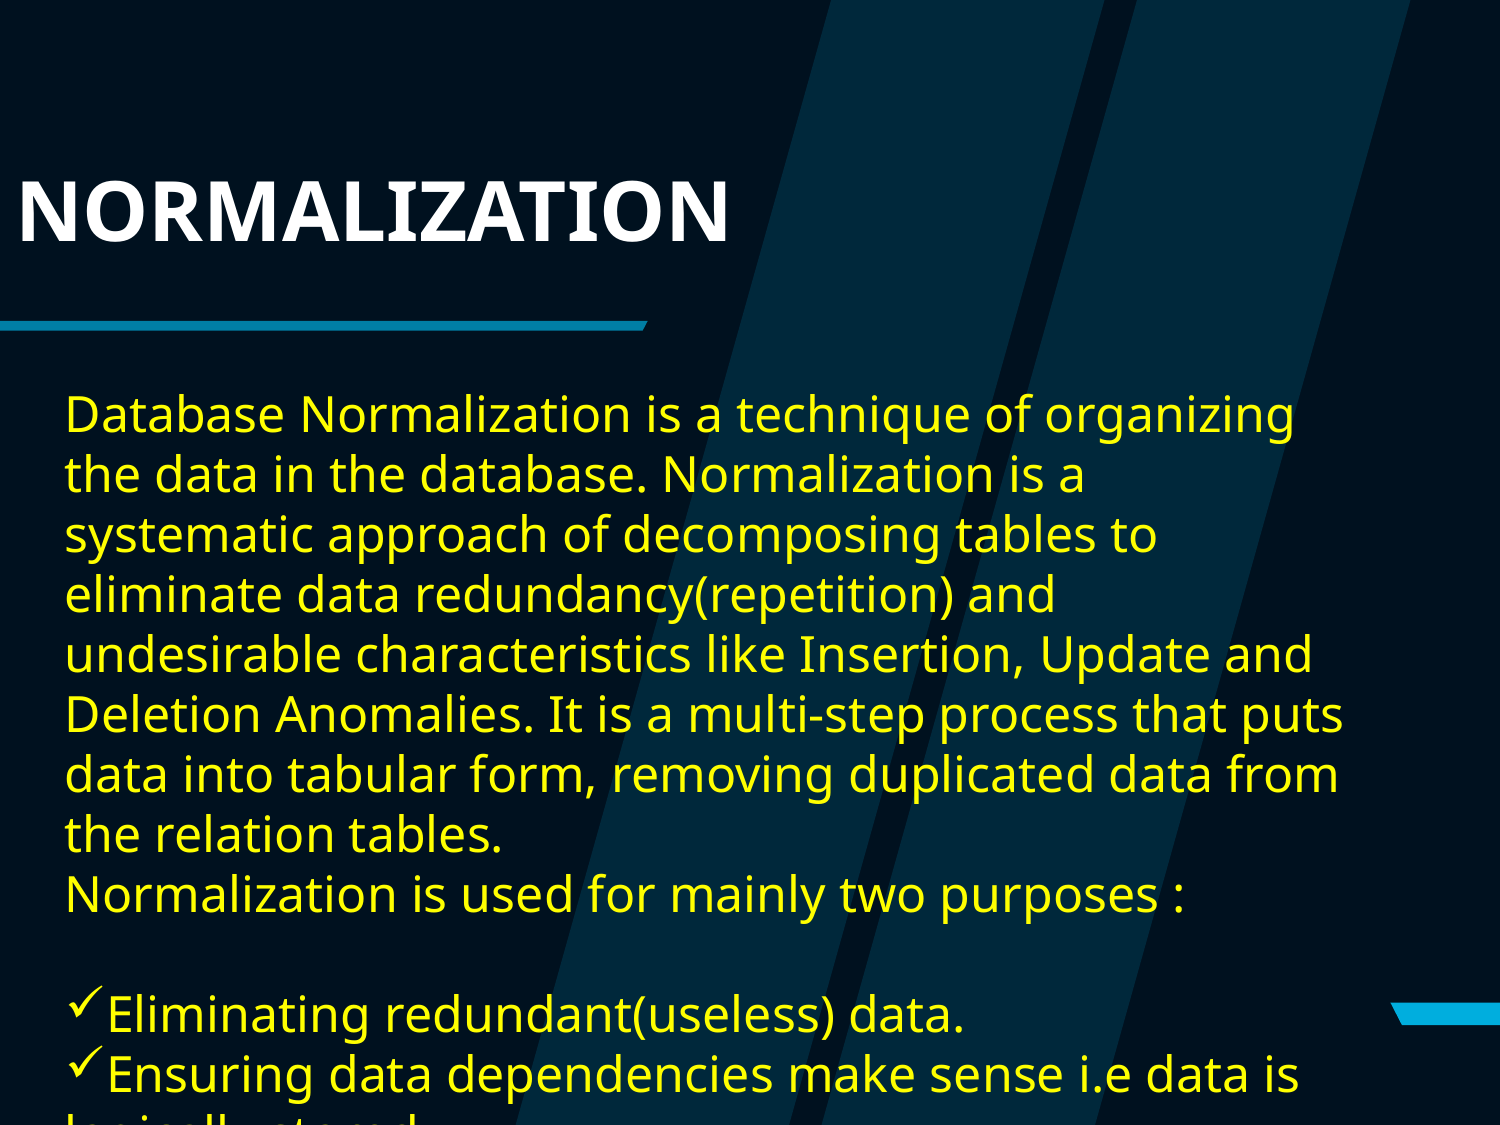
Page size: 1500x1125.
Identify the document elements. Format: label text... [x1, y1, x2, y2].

title NORMALIZATION [0, 149, 793, 279]
text_box Database Normalization is a technique of organizing the data in the database. Normalization is a systematic approach of decomposing tables to eliminate data redundancy(repetition) and undesirable characteristics like Insertion, Update and Deletion Anomalies. It is a multi-step process that puts data into tabular form, removing duplicated data from the relation tables. Normalization is used for mainly two purposes : Eliminating redundant(useless) data. Ensuring data dependencies make sense i.e data is logically stored. [50, 374, 1363, 1125]
